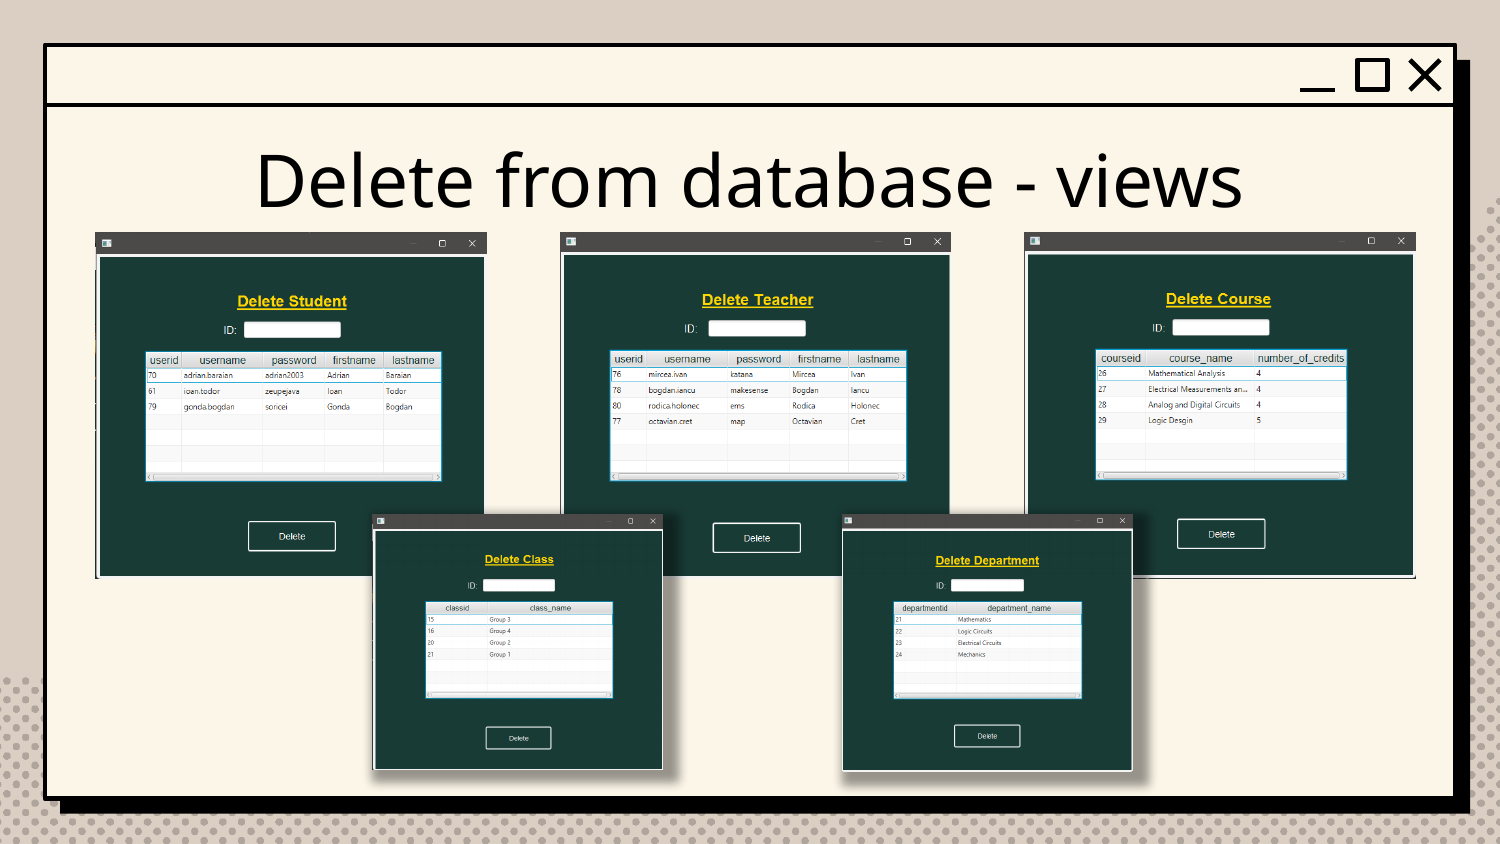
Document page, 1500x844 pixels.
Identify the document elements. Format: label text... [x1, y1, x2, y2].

picture [95, 232, 1416, 773]
title Delete from database - views [117, 120, 1383, 233]
